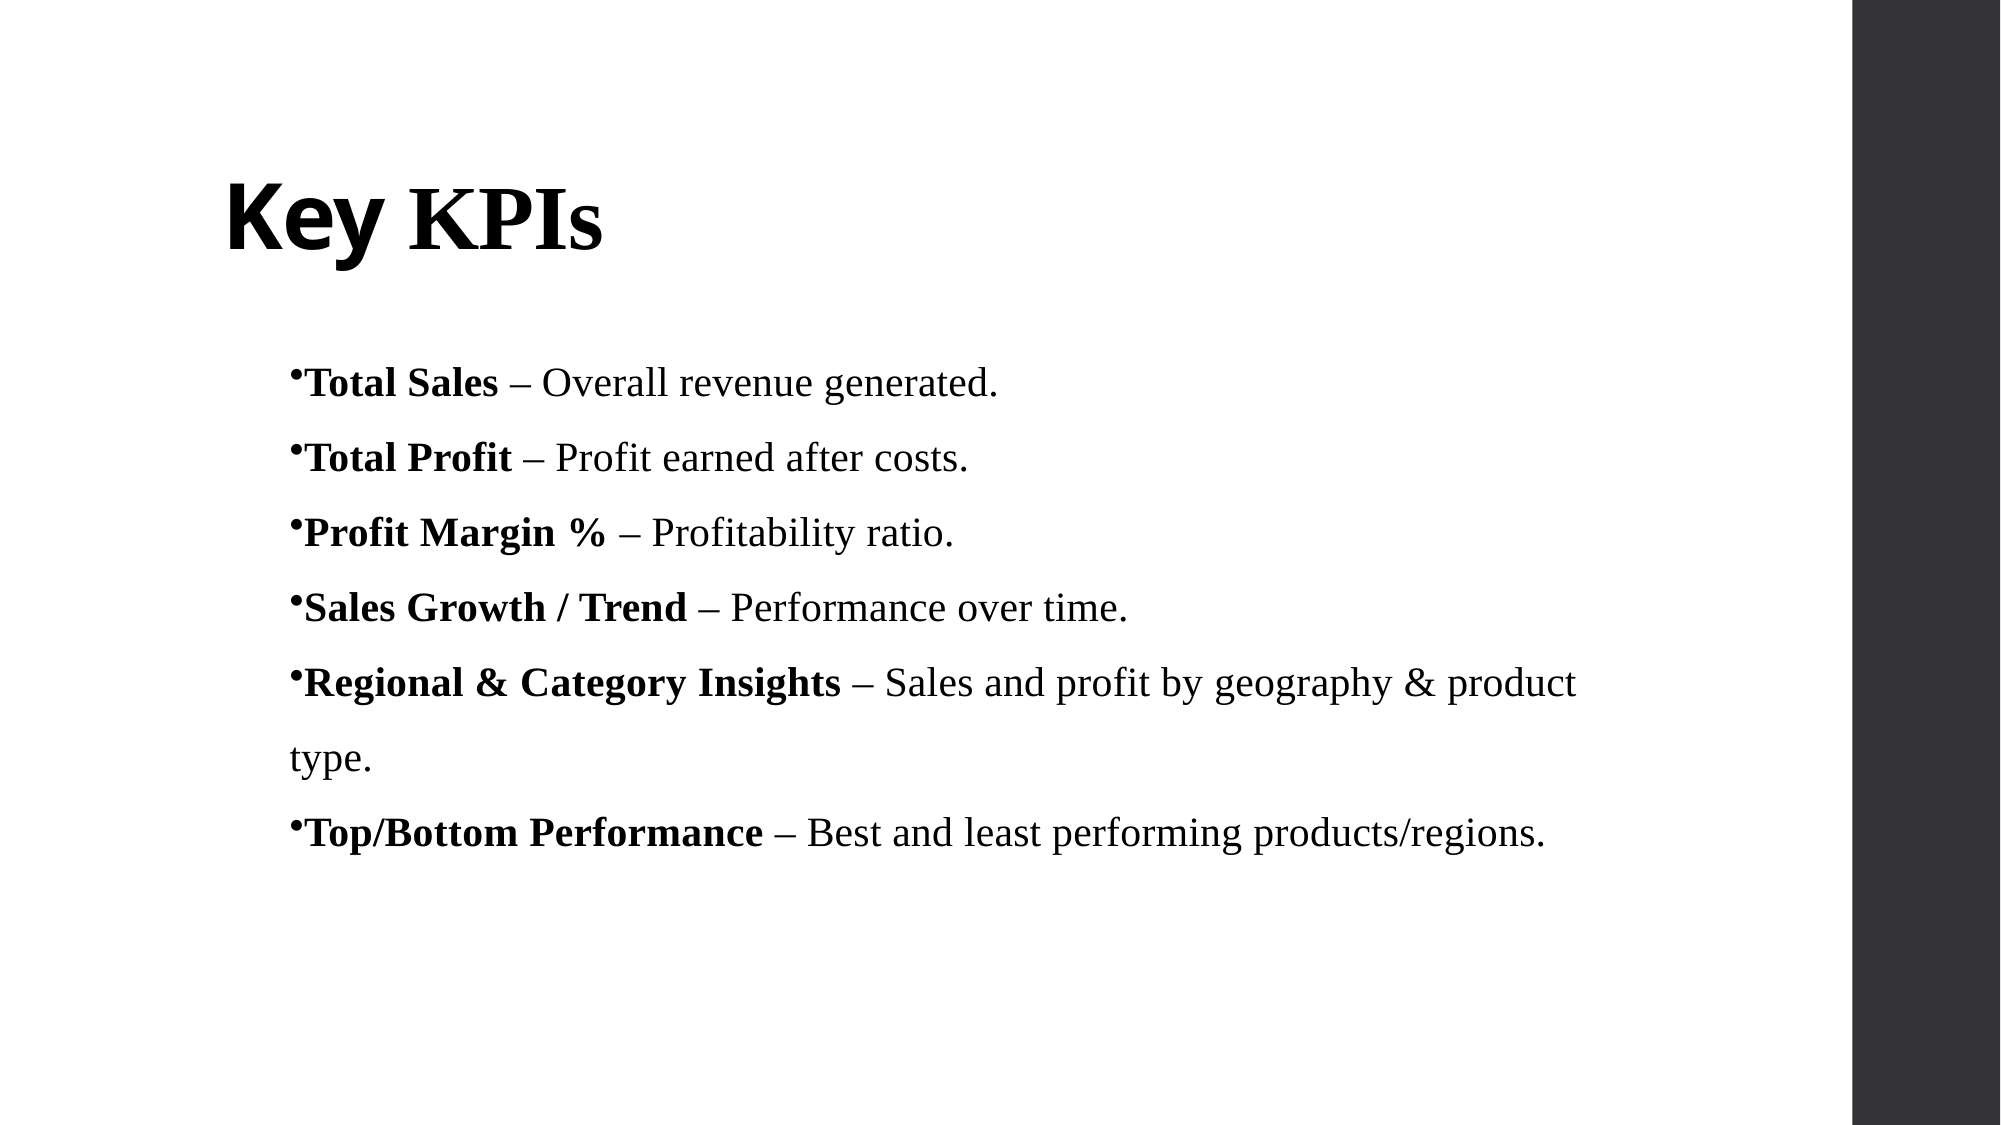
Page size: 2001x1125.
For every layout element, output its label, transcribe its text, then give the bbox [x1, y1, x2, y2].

title Key KPIs [206, 60, 1797, 278]
list Total Sales – Overall revenue generated. Total Profit – Profit earned after costs. Profit Margin % – Profitability ratio. Sales Growth / Trend – Performance over time. Regional & Category Insights – Sales and profit by geography & product type. Top/Bottom Performance – Best and least performing products/regions. [274, 266, 1615, 919]
